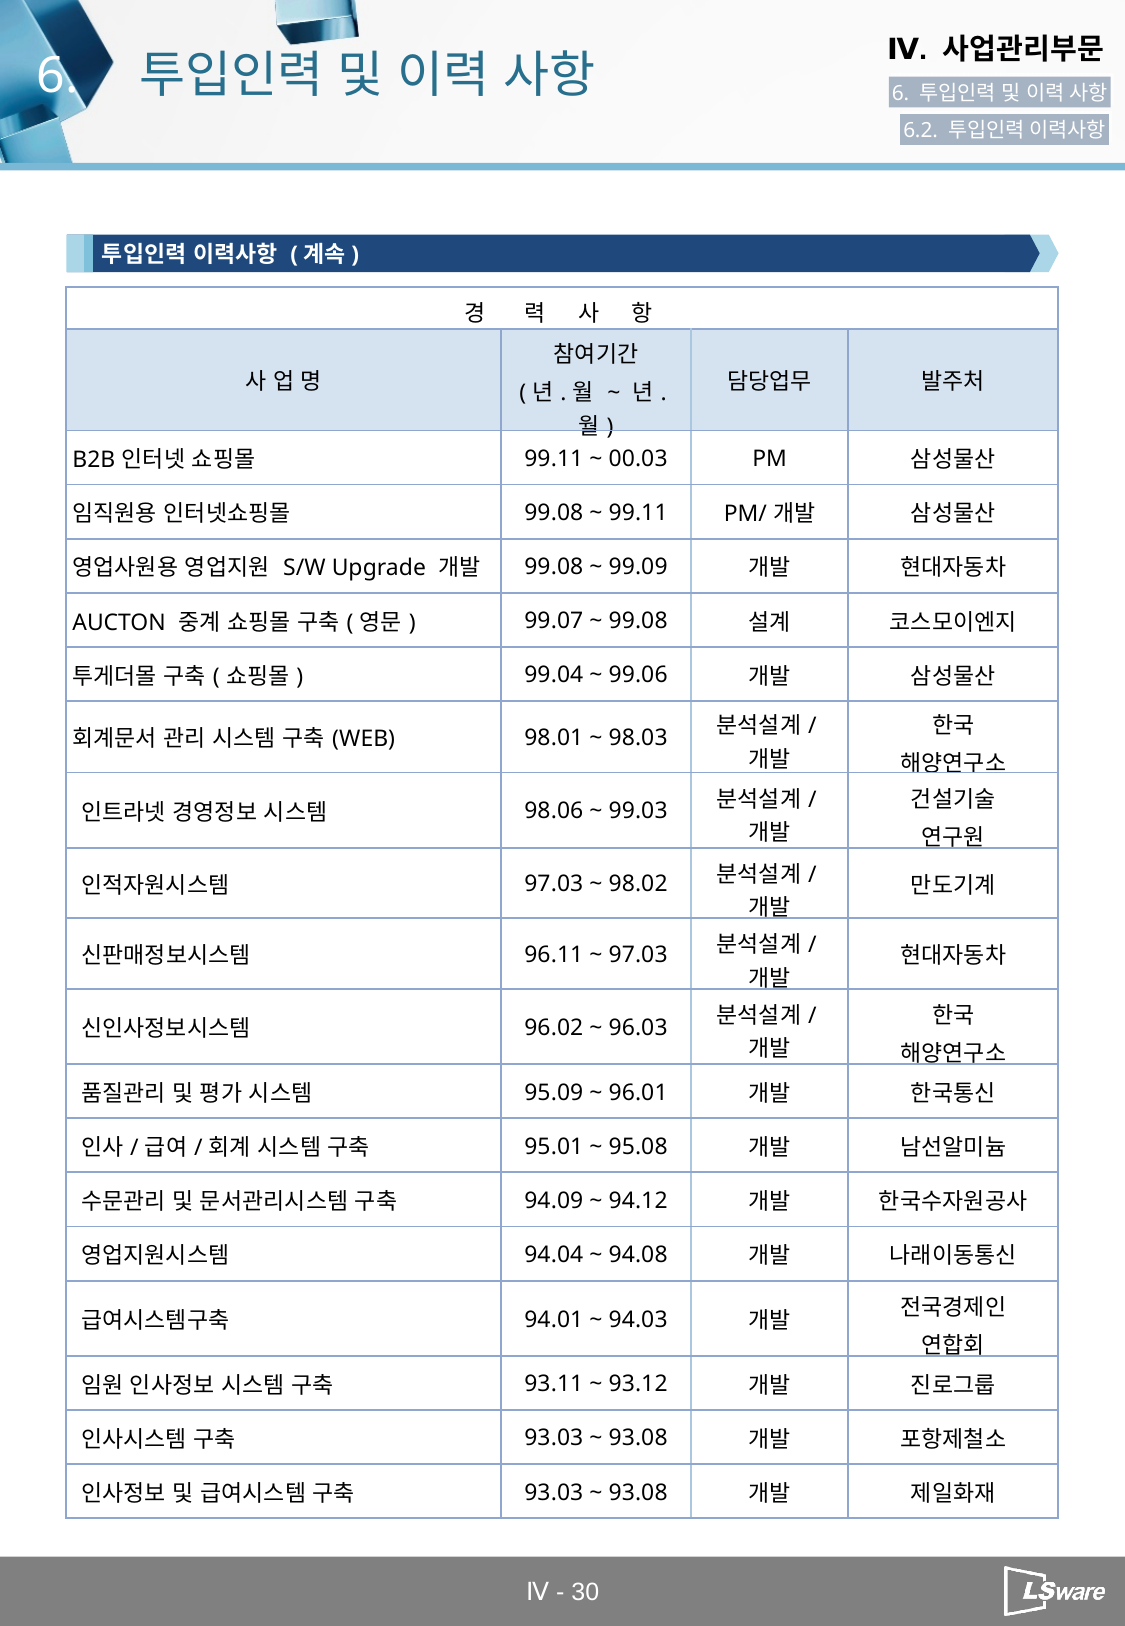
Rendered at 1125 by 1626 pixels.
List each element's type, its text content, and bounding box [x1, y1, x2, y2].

table_cell 99.11 ~ 00.03 [502, 431, 690, 484]
table_cell 영업사원용 영업지원 S/W Upgrade 개발 [67, 540, 500, 592]
table_cell 회계문서 관리 시스템 구축(WEB) [67, 702, 500, 772]
table_cell 삼성물산 [849, 431, 1057, 484]
table_cell 97.03 ~ 98.02 [502, 849, 690, 917]
table_cell 투게더몰 구축(쇼핑몰) [67, 648, 500, 700]
table_cell 93.03 ~ 93.08 [502, 1465, 690, 1517]
table_cell 개발 [692, 1411, 847, 1463]
table_cell 품질관리 및 평가 시스템 [67, 1065, 500, 1117]
table_cell 98.01 ~ 98.03 [502, 702, 690, 772]
table_cell 개발 [692, 540, 847, 592]
table_cell 94.09 ~ 94.12 [502, 1173, 690, 1226]
table_cell 급여시스템구축 [67, 1282, 500, 1355]
table_cell 건설기술 연구원 [849, 773, 1057, 847]
table_cell 분석설계/개발 [692, 773, 847, 847]
table_cell 96.02 ~ 96.03 [502, 990, 690, 1063]
table_cell 인적자원시스템 [67, 849, 500, 917]
table_cell 99.08 ~ 99.11 [502, 485, 690, 538]
table_cell 95.09 ~ 96.01 [502, 1065, 690, 1117]
table_cell 만도기계 [849, 849, 1057, 917]
table_cell 임원 인사정보 시스템 구축 [67, 1357, 500, 1409]
table_cell 94.04 ~ 94.08 [502, 1227, 690, 1280]
table_cell 개발 [692, 1357, 847, 1409]
table_cell 나래이동통신 [849, 1227, 1057, 1280]
table_cell 분석설계/개발 [692, 990, 847, 1063]
table_cell 제일화재 [849, 1465, 1057, 1517]
table_cell 99.04 ~ 99.06 [502, 648, 690, 700]
table_cell 개발 [692, 1065, 847, 1117]
table_cell 포항제철소 [849, 1411, 1057, 1463]
table_cell 남선알미늄 [849, 1119, 1057, 1171]
table_cell 개발 [692, 1227, 847, 1280]
table_cell 95.01 ~ 95.08 [502, 1119, 690, 1171]
table_cell 담당업무 [692, 330, 847, 430]
table_cell 개발 [692, 1282, 847, 1355]
picture [0, 0, 1125, 162]
table_cell 98.06 ~ 99.03 [502, 773, 690, 847]
table_cell 삼성물산 [849, 648, 1057, 700]
table_cell 삼성물산 [849, 485, 1057, 538]
table_cell 신인사정보시스템 [67, 990, 500, 1063]
table_cell 개발 [692, 648, 847, 700]
table_cell 99.08 ~ 99.09 [502, 540, 690, 592]
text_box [66, 234, 1059, 273]
table_cell PM/개발 [692, 485, 847, 538]
table_cell B2B인터넷 쇼핑몰 [67, 431, 500, 484]
table_cell 개발 [692, 1465, 847, 1517]
table_cell 94.01 ~ 94.03 [502, 1282, 690, 1355]
table_cell 영업지원시스템 [67, 1227, 500, 1280]
text_box 투입인력 및 이력 사항 [125, 31, 768, 113]
table_cell 현대자동차 [849, 540, 1057, 592]
table_cell 전국경제인 연합회 [849, 1282, 1057, 1355]
table_cell 96.11 ~ 97.03 [502, 919, 690, 988]
table_header 경 력 사 항 [67, 288, 1057, 328]
table_cell AUCTON 중계 쇼핑몰 구축(영문) [67, 594, 500, 646]
table_cell 한국통신 [849, 1065, 1057, 1117]
table_cell 현대자동차 [849, 919, 1057, 988]
table_cell 임직원용 인터넷쇼핑몰 [67, 485, 500, 538]
table_cell 설계 [692, 594, 847, 646]
table_cell 99.07 ~ 99.08 [502, 594, 690, 646]
picture [1004, 1566, 1105, 1616]
table_cell 사 업 명 [67, 330, 500, 430]
text_box 6. [1, 31, 114, 113]
table_cell 참여기간 (년.월 ~ 년.월) [502, 330, 690, 430]
table_cell 한국 해양연구소 [849, 702, 1057, 772]
table_cell 코스모이엔지 [849, 594, 1057, 646]
table_cell PM [692, 431, 847, 484]
table_cell 93.03 ~ 93.08 [502, 1411, 690, 1463]
table_cell 진로그룹 [849, 1357, 1057, 1409]
table_cell 인사정보 및 급여시스템 구축 [67, 1465, 500, 1517]
table_cell 분석설계/개발 [692, 849, 847, 917]
text_box 6. 투입인력 및 이력 사항 [888, 76, 1111, 108]
table_cell 개발 [692, 1119, 847, 1171]
table_cell 개발 [692, 1173, 847, 1226]
text_box 6.2. 투입인력 이력사항 [900, 114, 1109, 145]
table_cell 한국수자원공사 [849, 1173, 1057, 1226]
table_cell 분석설계/개발 [692, 702, 847, 772]
table_cell 신판매정보시스템 [67, 919, 500, 988]
table_cell 분석설계/개발 [692, 919, 847, 988]
table_cell 93.11 ~ 93.12 [502, 1357, 690, 1409]
table_cell 인트라넷 경영정보 시스템 [67, 773, 500, 847]
table_cell 인사/급여/회계 시스템 구축 [67, 1119, 500, 1171]
table_cell 인사시스템 구축 [67, 1411, 500, 1463]
table_cell 한국 해양연구소 [849, 990, 1057, 1063]
table_cell 발주처 [849, 330, 1057, 430]
table_cell 수문관리 및 문서관리시스템 구축 [67, 1173, 500, 1226]
